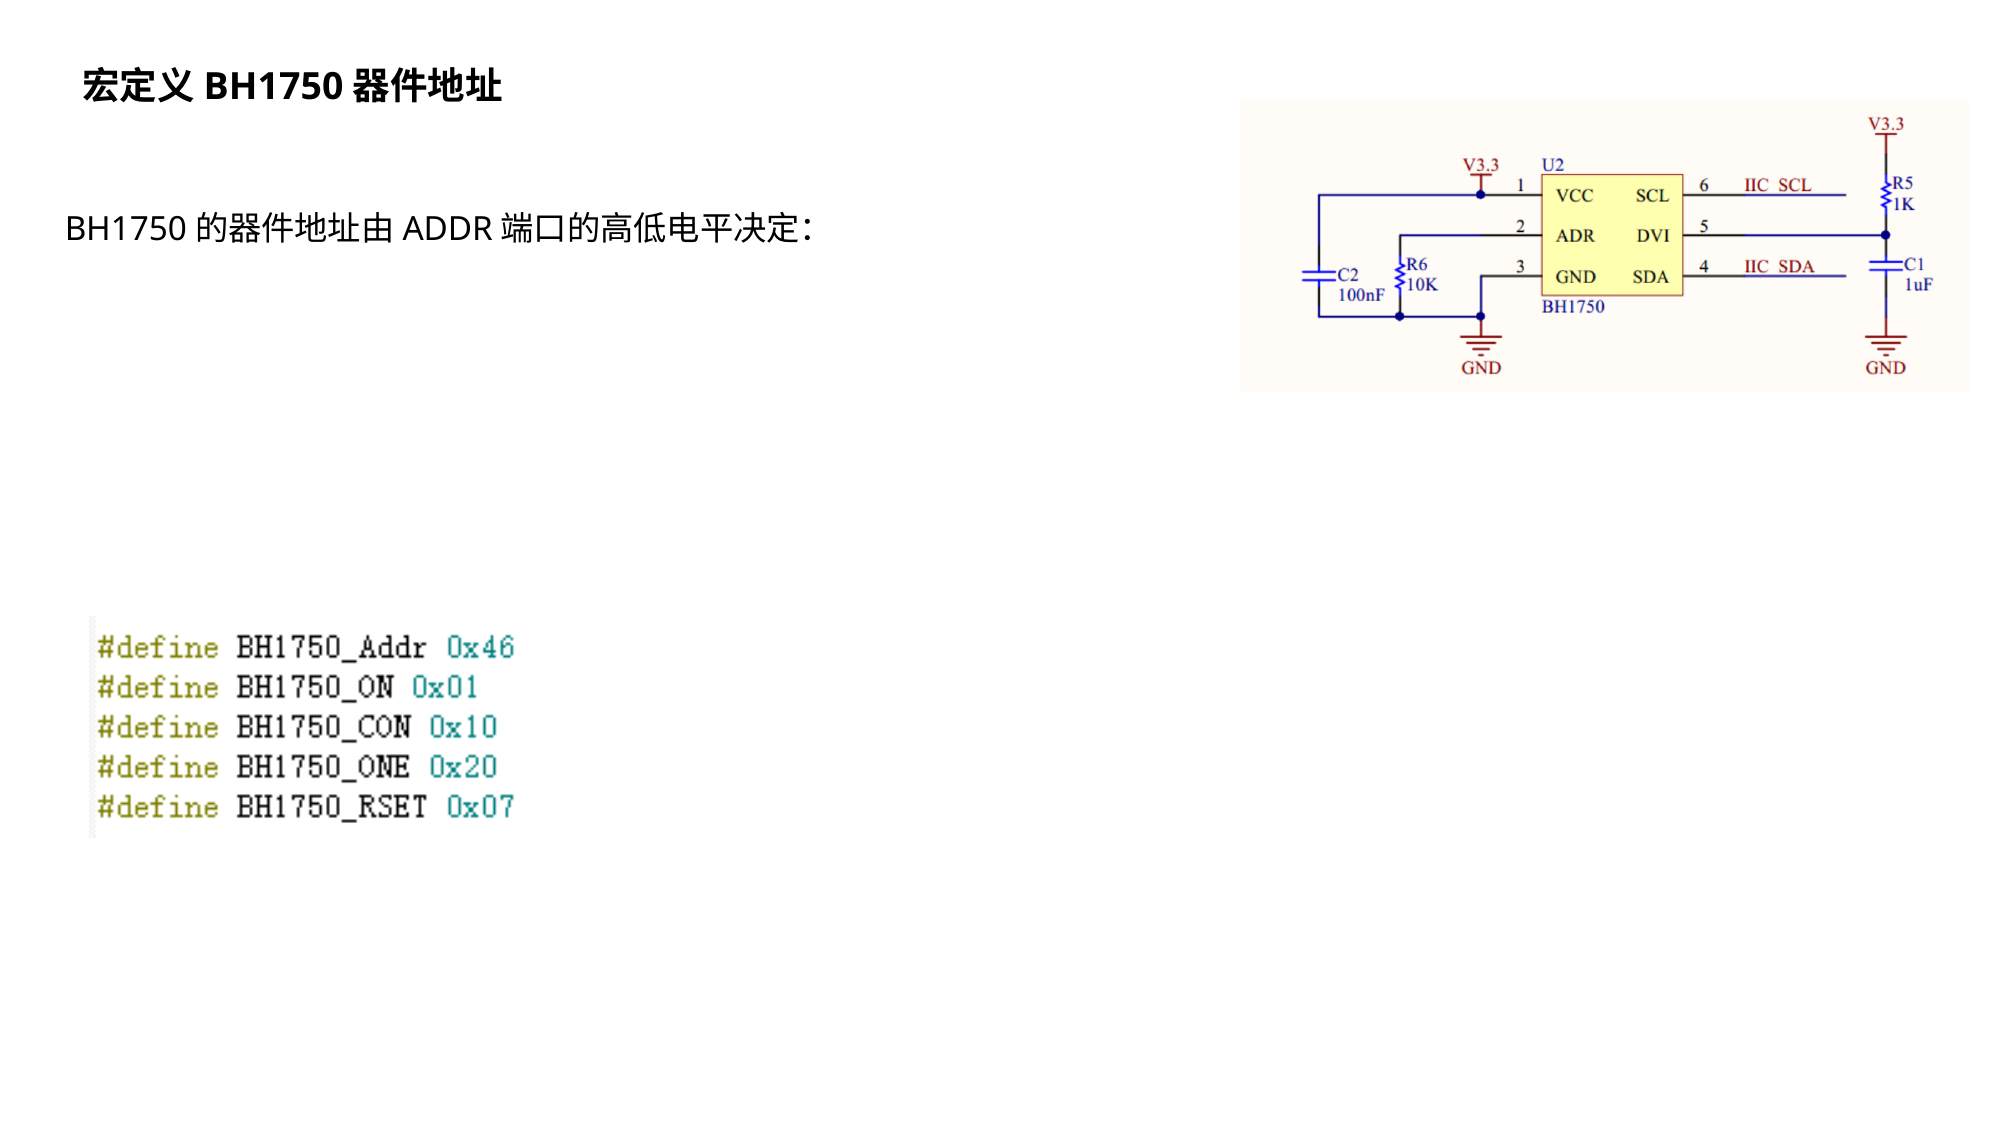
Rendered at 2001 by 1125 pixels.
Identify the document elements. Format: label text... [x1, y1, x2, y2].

text_box BH1750的器件地址由ADDR端口的高低电平决定： [50, 199, 1050, 255]
text_box 宏定义BH1750器件地址 [67, 54, 1068, 115]
picture [89, 616, 648, 838]
picture [1240, 101, 1970, 392]
